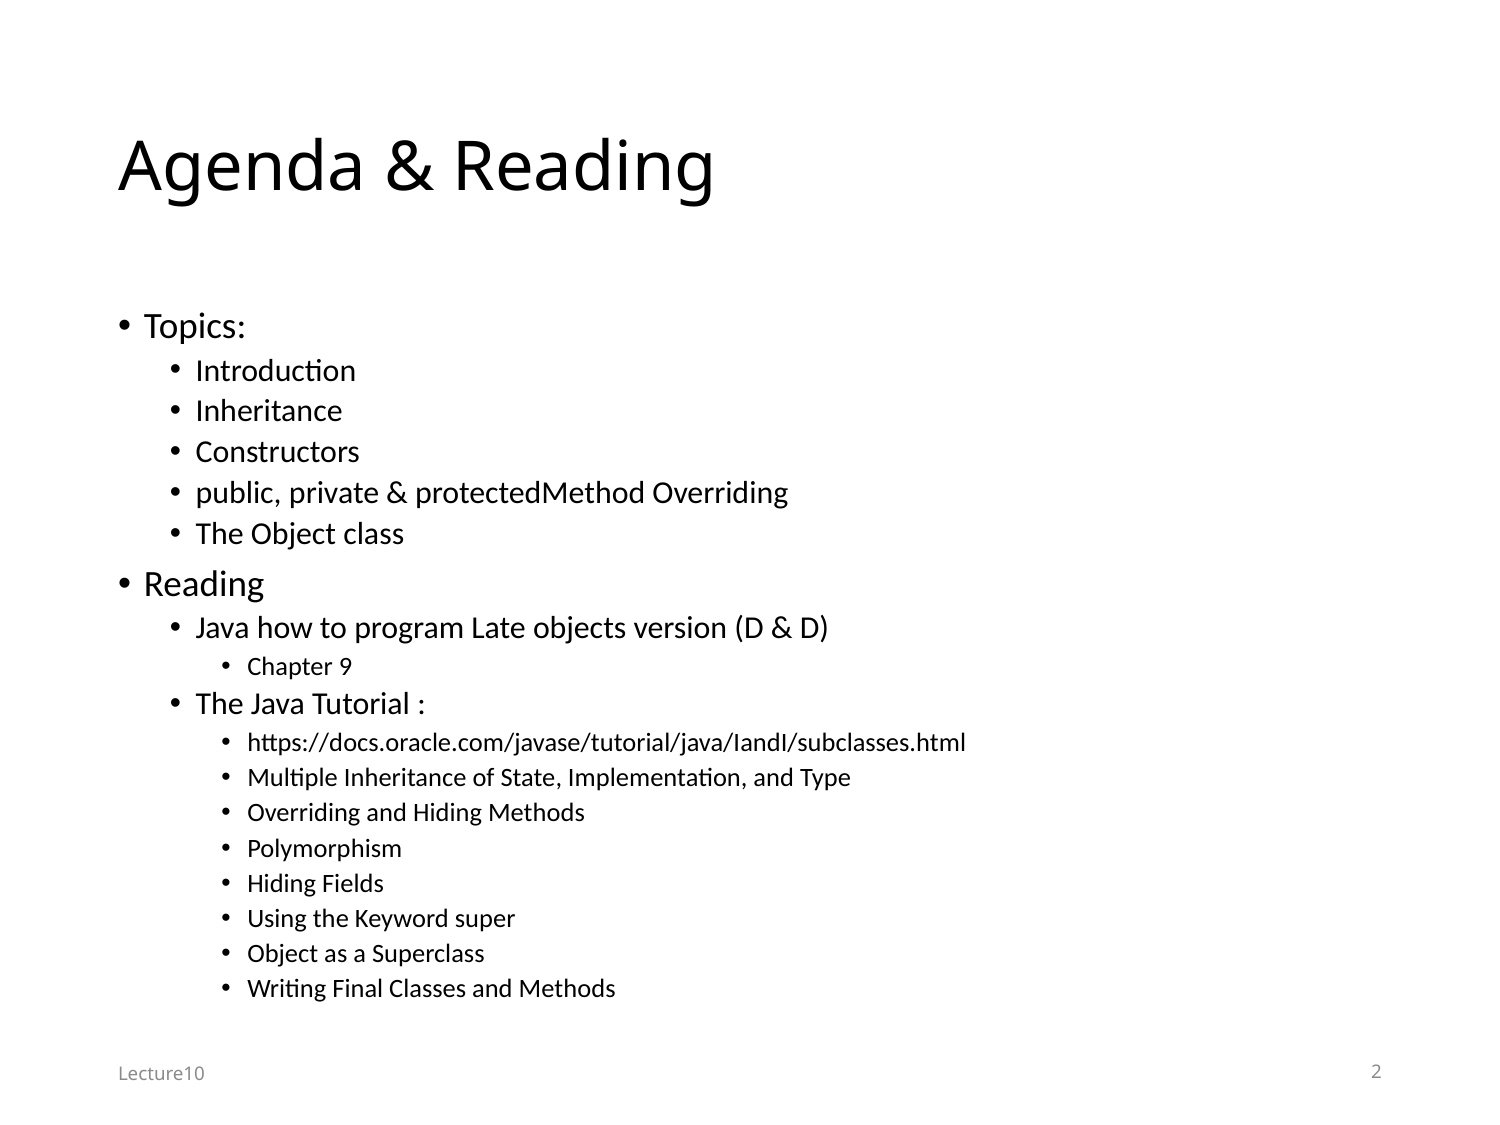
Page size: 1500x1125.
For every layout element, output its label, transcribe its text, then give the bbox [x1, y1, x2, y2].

title Agenda & Reading [103, 59, 1397, 278]
slide_number Lecture10 [103, 1042, 441, 1103]
list Topics: Introduction Inheritance Constructors public, private & protectedMethod Overriding The Object class Reading Java how to program Late objects version (D & D) Chapter 9 The Java Tutorial : https://docs.oracle.com/javase/tutorial/java/IandI/subclasses.html Multiple Inheritance of State, Implementation, and Type Overriding and Hiding Methods Polymorphism Hiding Fields Using the Keyword super Object as a Superclass Writing Final Classes and Methods [103, 299, 1397, 1014]
slide_number 2 [1059, 1042, 1397, 1103]
